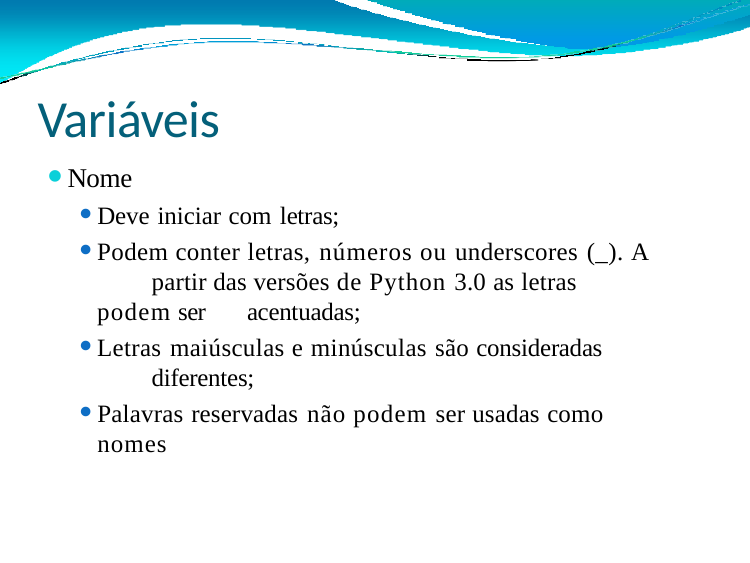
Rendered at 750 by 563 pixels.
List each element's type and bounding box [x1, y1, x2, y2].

text_box [0, 0, 750, 563]
